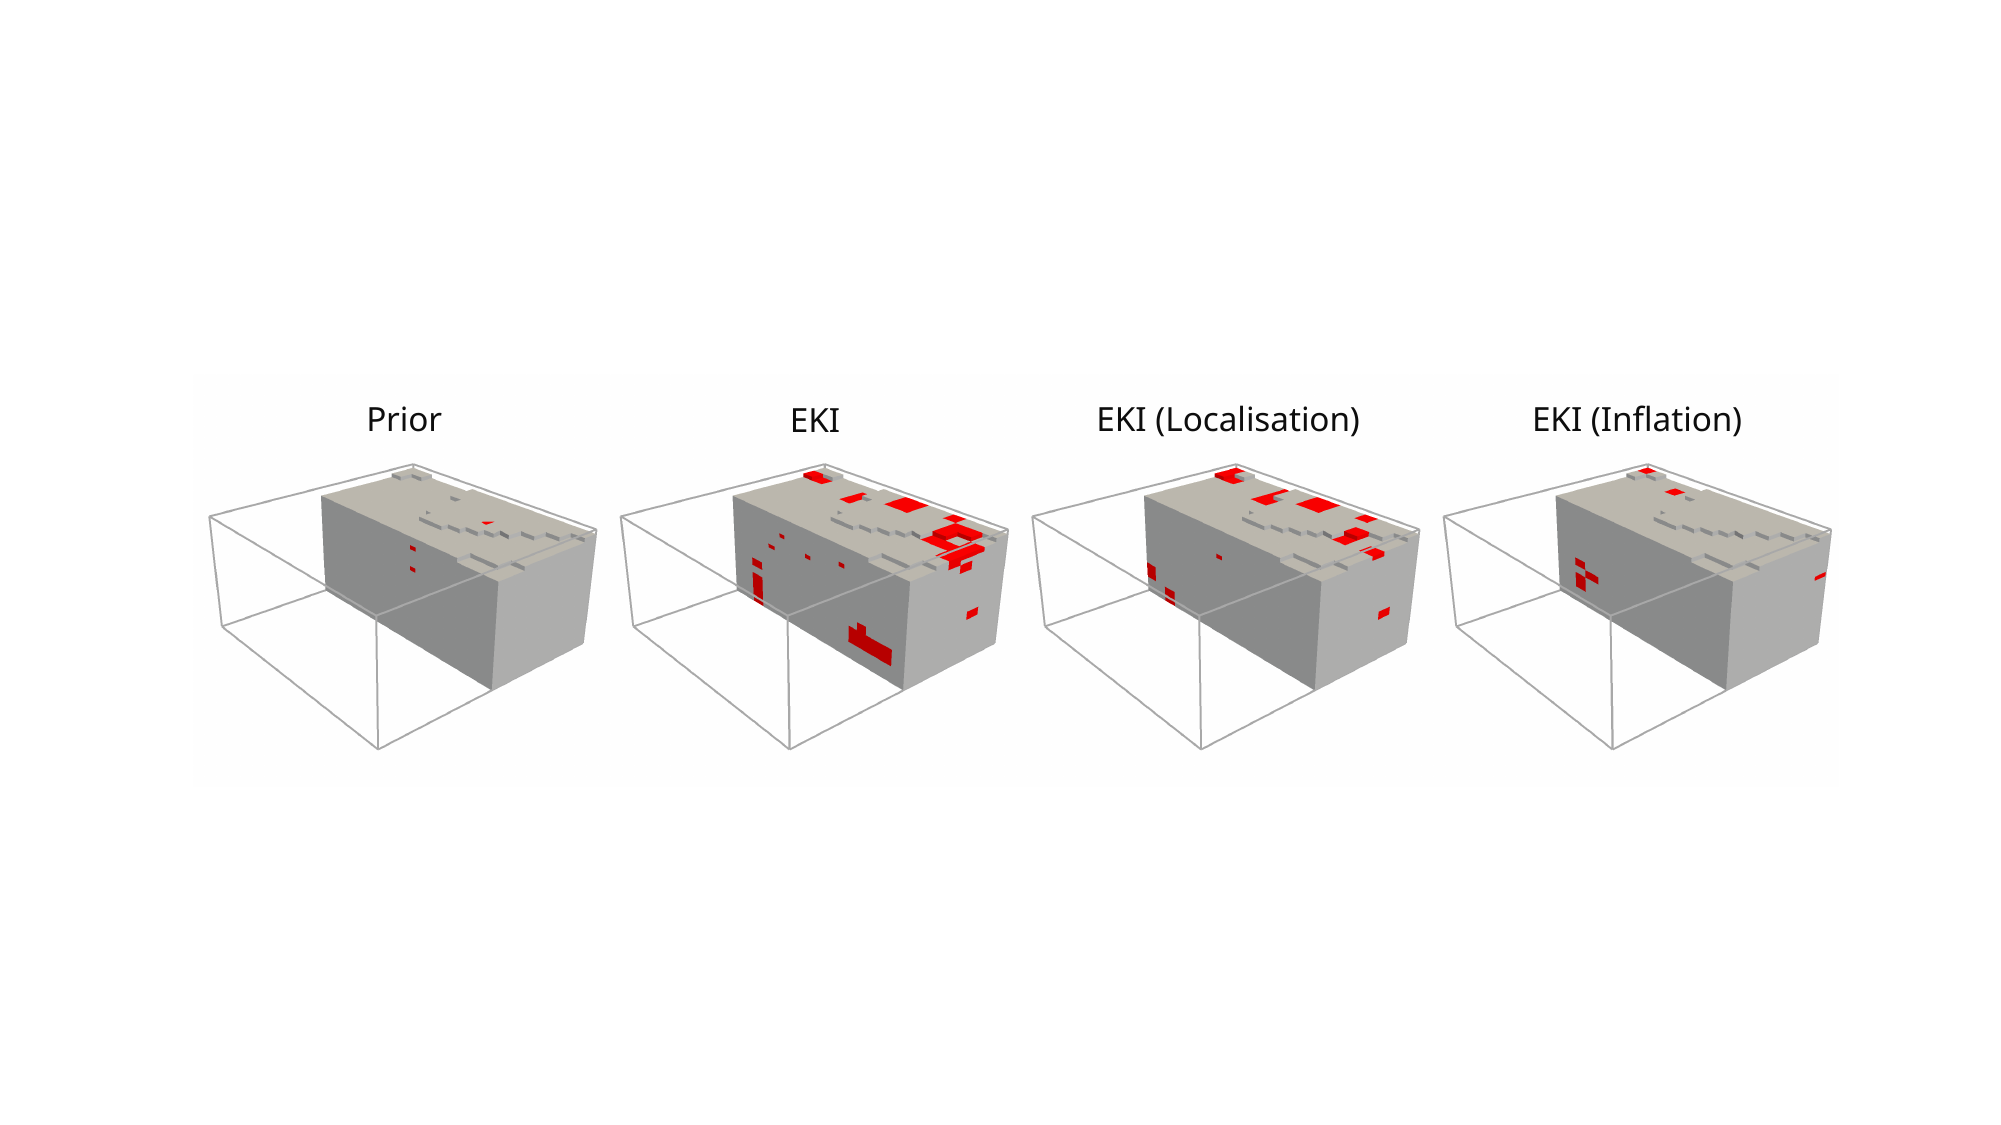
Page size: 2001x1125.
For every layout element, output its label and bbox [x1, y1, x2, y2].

picture [193, 374, 1839, 787]
